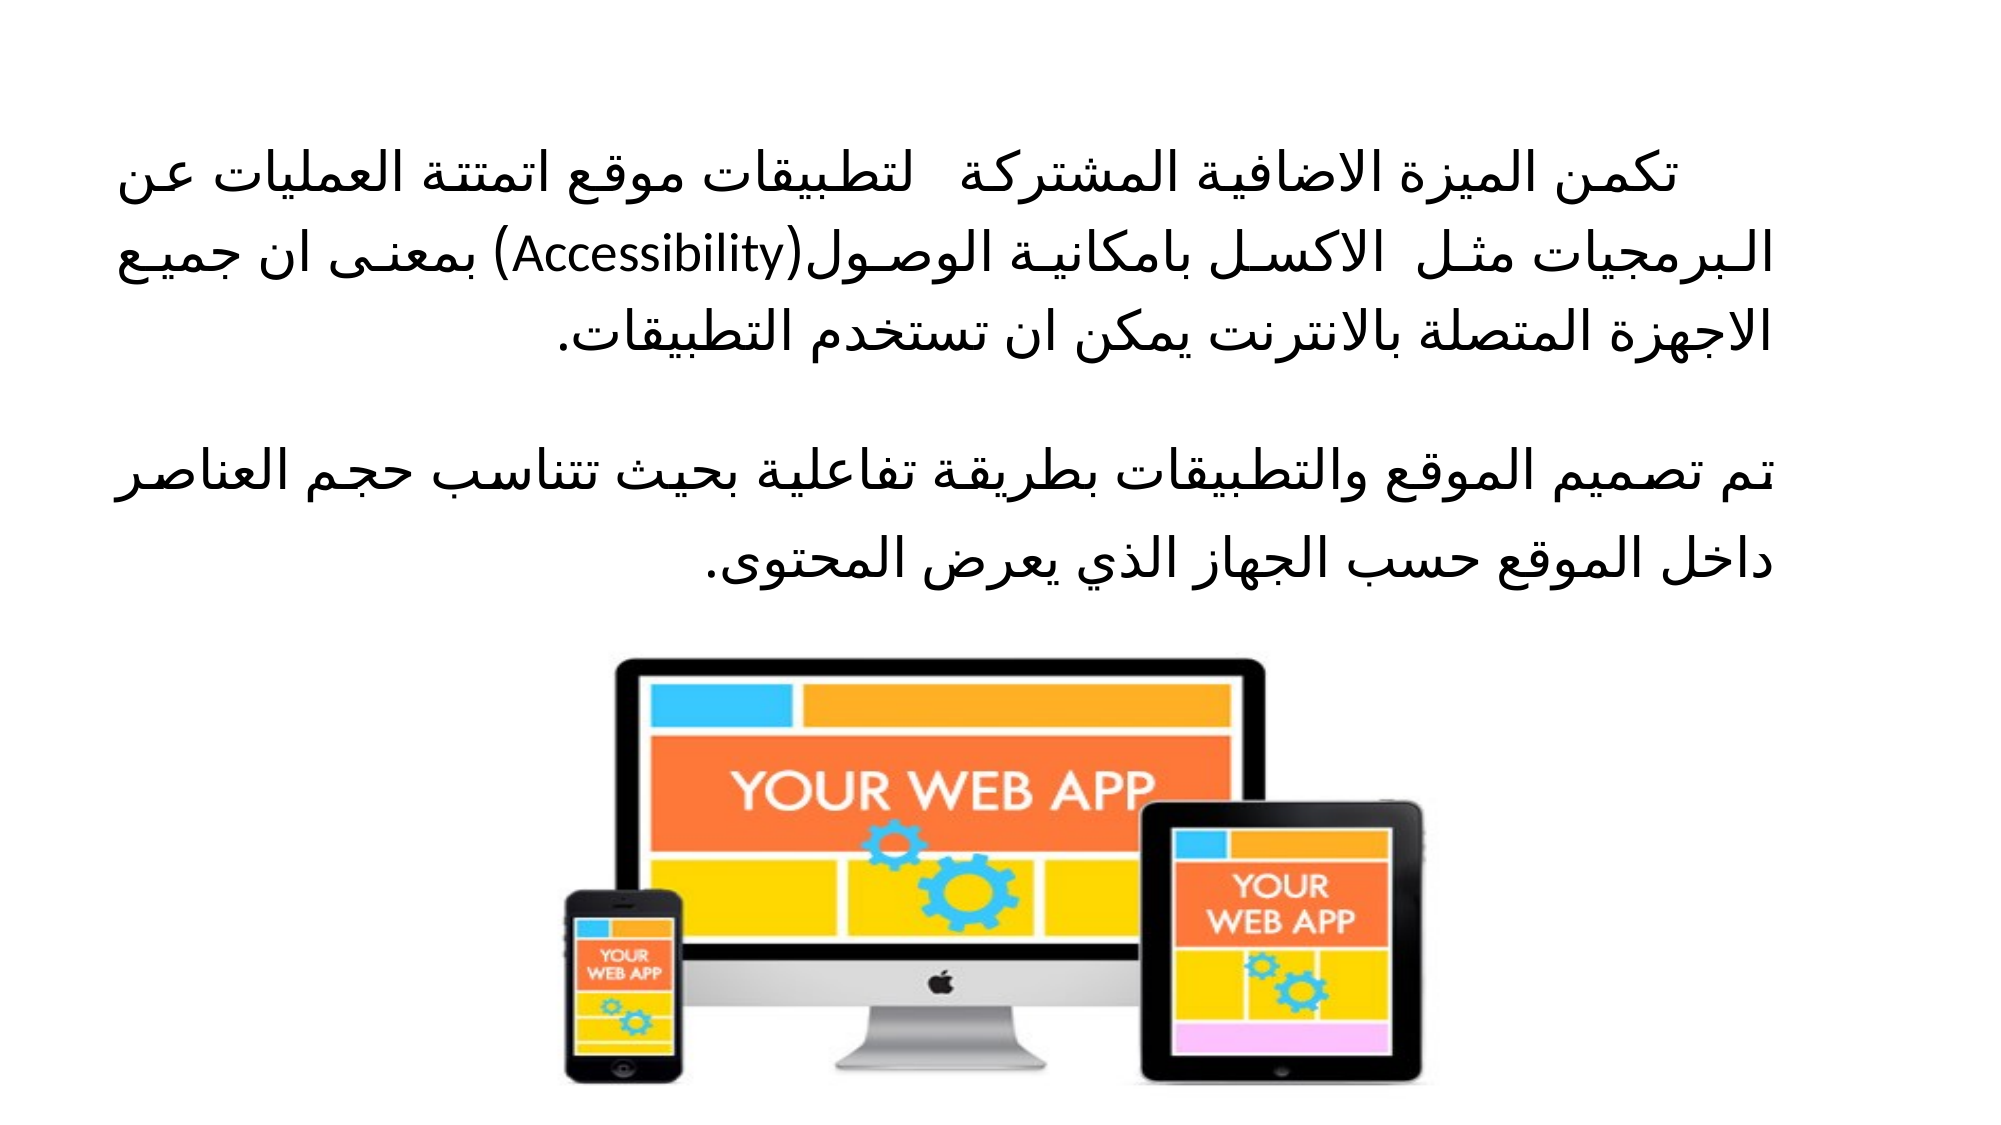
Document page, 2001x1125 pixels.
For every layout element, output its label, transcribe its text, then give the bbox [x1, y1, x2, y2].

subtitle تكمن الميزة الاضافية المشتركة لتطبيقات موقع اتمتتة العمليات عن البرمجيات مثل الاكسل بامكانية الوصول(Accessibility) بمعنى ان جميع الاجهزة المتصلة بالانترنت يمكن ان تستخدم التطبيقات. تم تصميم الموقع والتطبيقات بطريقة تفاعلية بحيث تتناسب حجم العناصر داخل الموقع حسب الجهاز الذي يعرض المحتوى. [101, 115, 1791, 600]
picture [354, 599, 1626, 1125]
